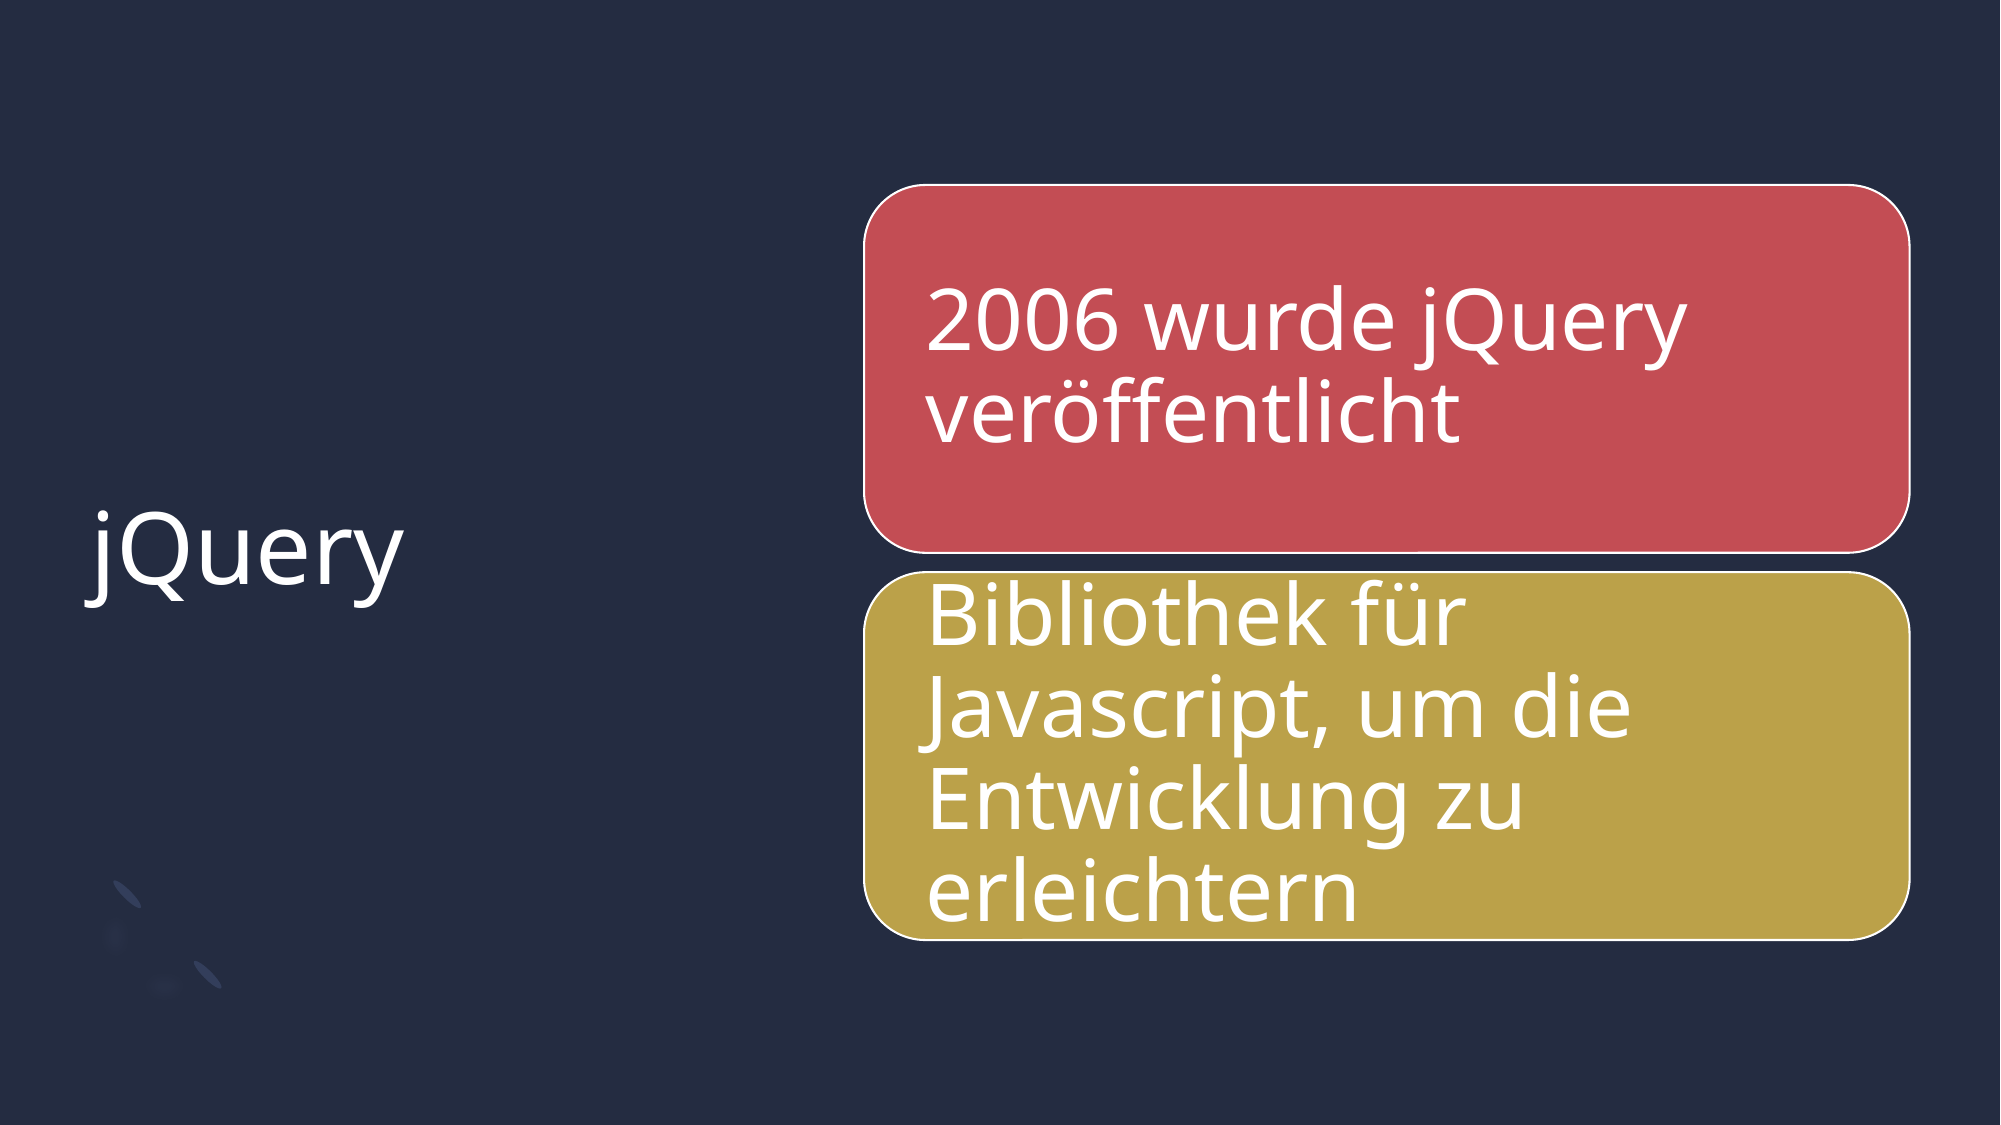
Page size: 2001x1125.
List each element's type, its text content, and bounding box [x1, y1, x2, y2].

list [864, 90, 1910, 1035]
title jQuery [90, 90, 676, 1000]
